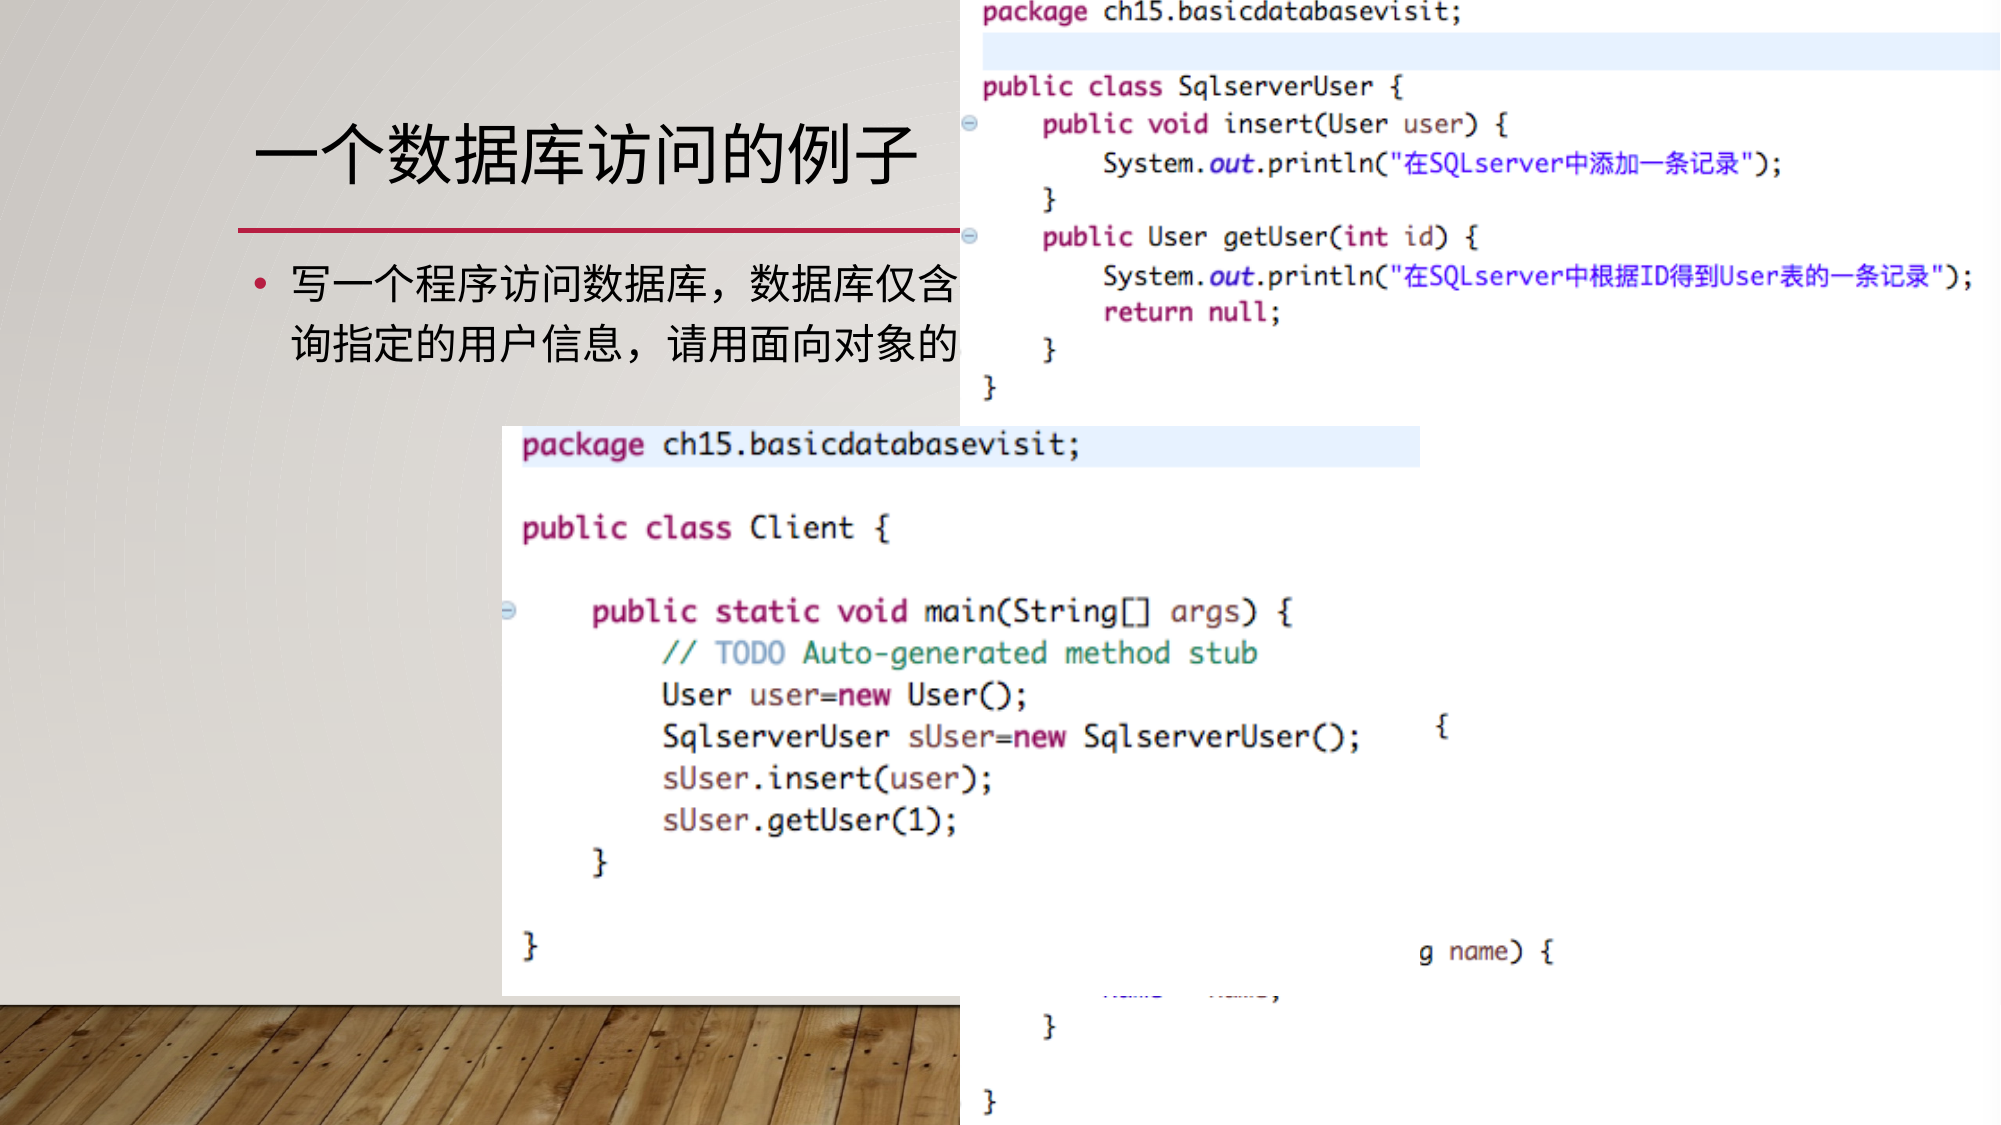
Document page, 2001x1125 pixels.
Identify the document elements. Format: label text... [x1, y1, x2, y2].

picture [0, 0, 2000, 1125]
title 一个数据库访问的例子 [238, 114, 960, 231]
list 写一个程序访问数据库，数据库仅含有一张表User，向数据库插入一个用户，查询指定的用户信息，请用面向对象的方法。 [238, 240, 960, 987]
